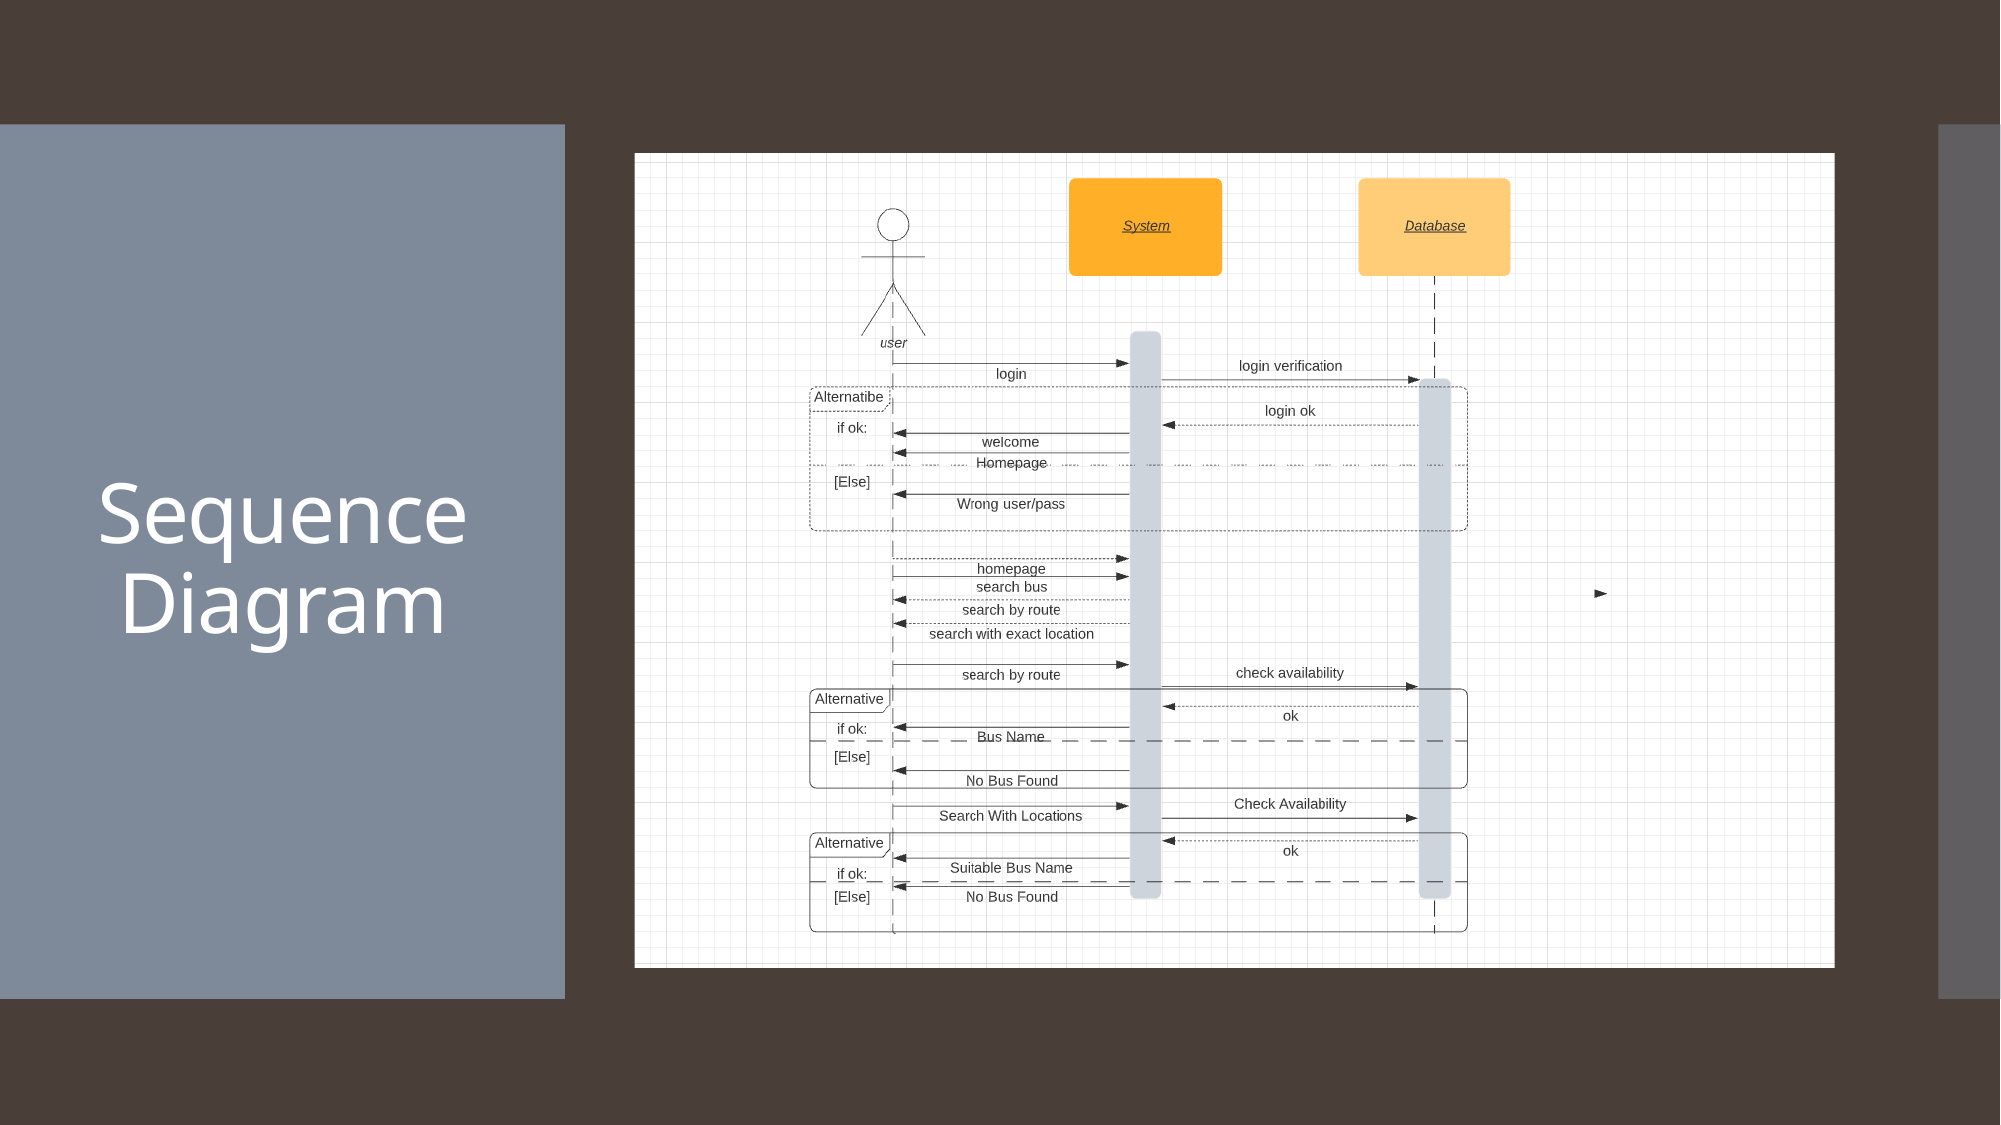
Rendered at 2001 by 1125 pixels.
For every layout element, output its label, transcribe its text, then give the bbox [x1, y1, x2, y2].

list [634, 153, 1835, 969]
title Sequence Diagram [41, 184, 525, 940]
